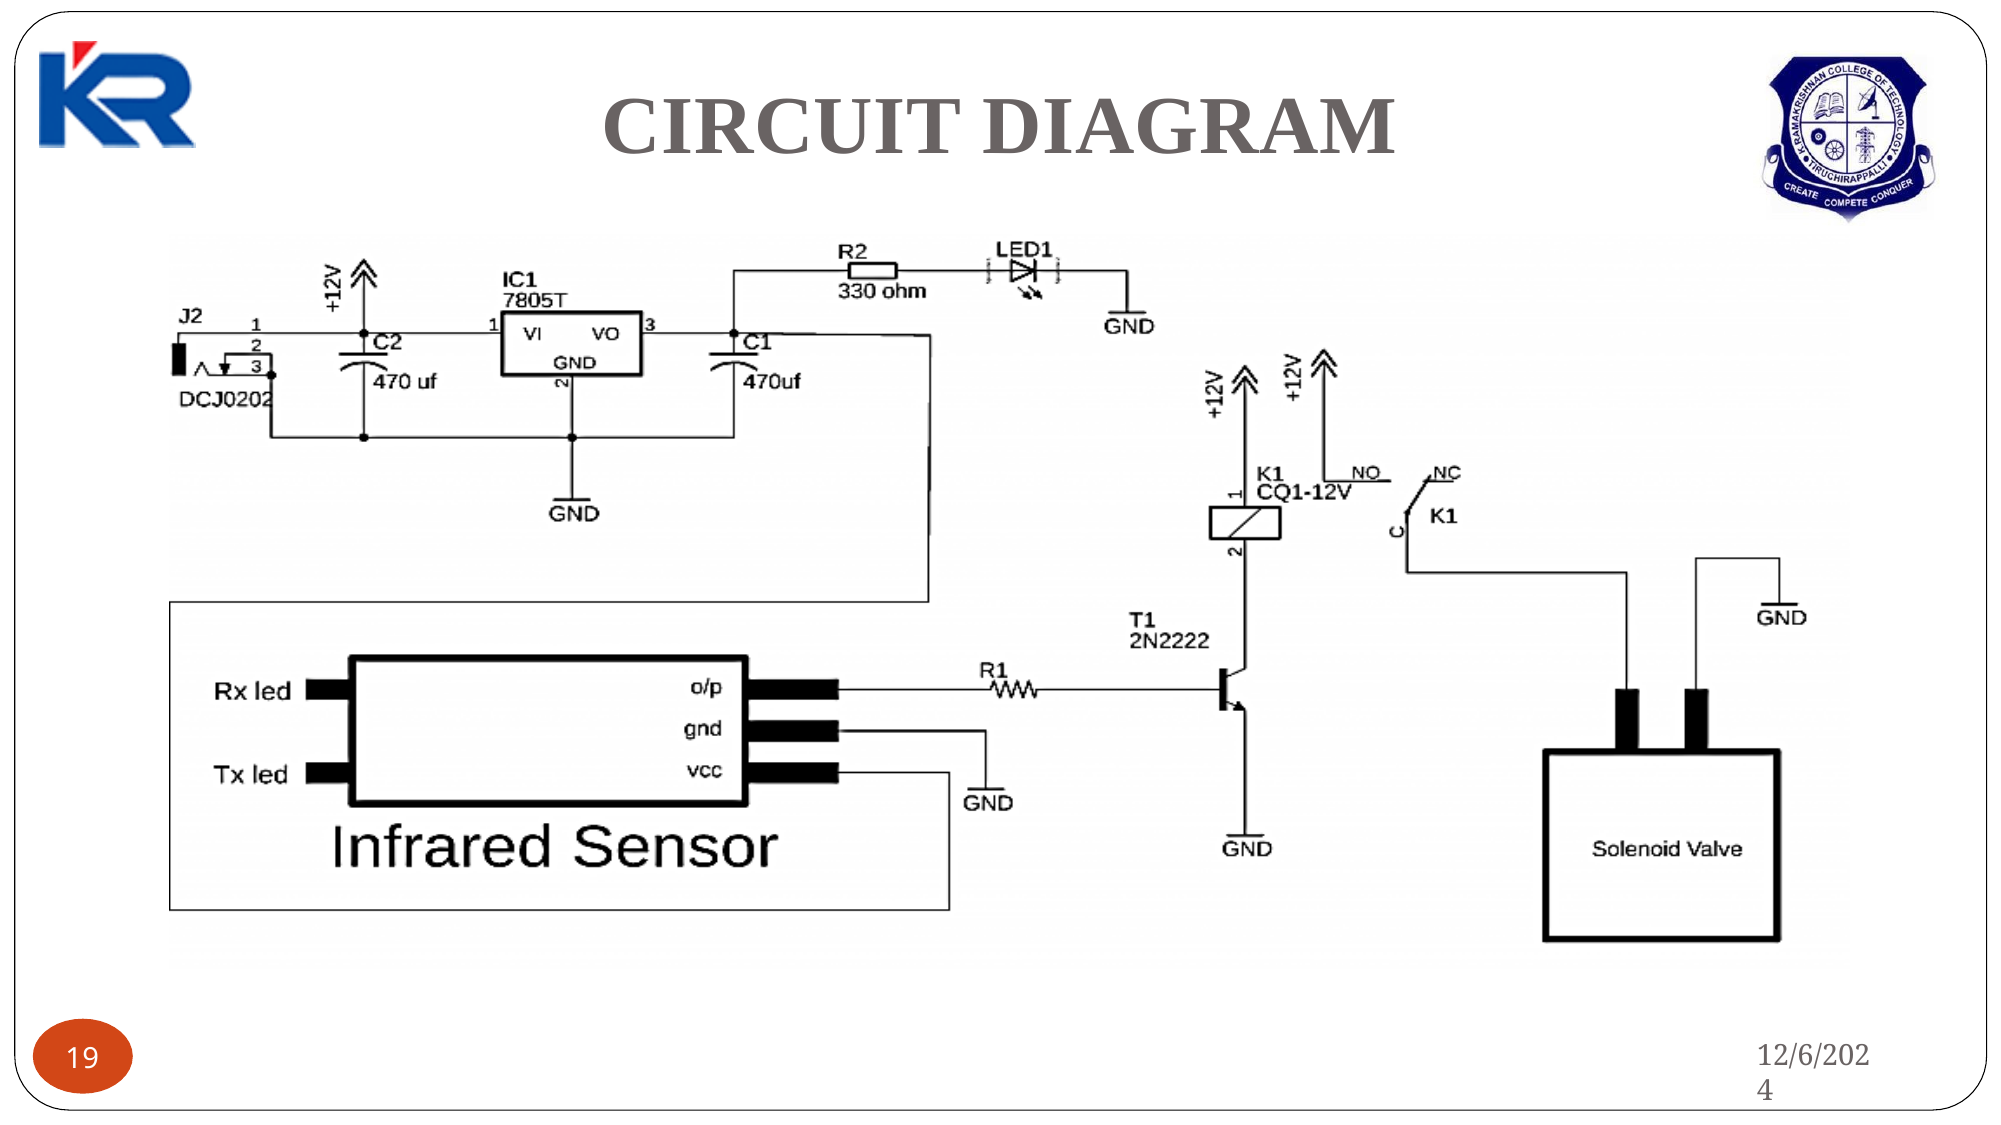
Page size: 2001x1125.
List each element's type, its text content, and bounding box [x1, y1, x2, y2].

picture [1752, 50, 1941, 226]
picture [168, 234, 1851, 969]
footer 12/6/2024 [1754, 1031, 1881, 1125]
text_box [32, 1018, 133, 1094]
text_box 21 [58, 1039, 106, 1079]
title CIRCUIT DIAGRAM [599, 68, 1401, 233]
picture [38, 41, 196, 148]
